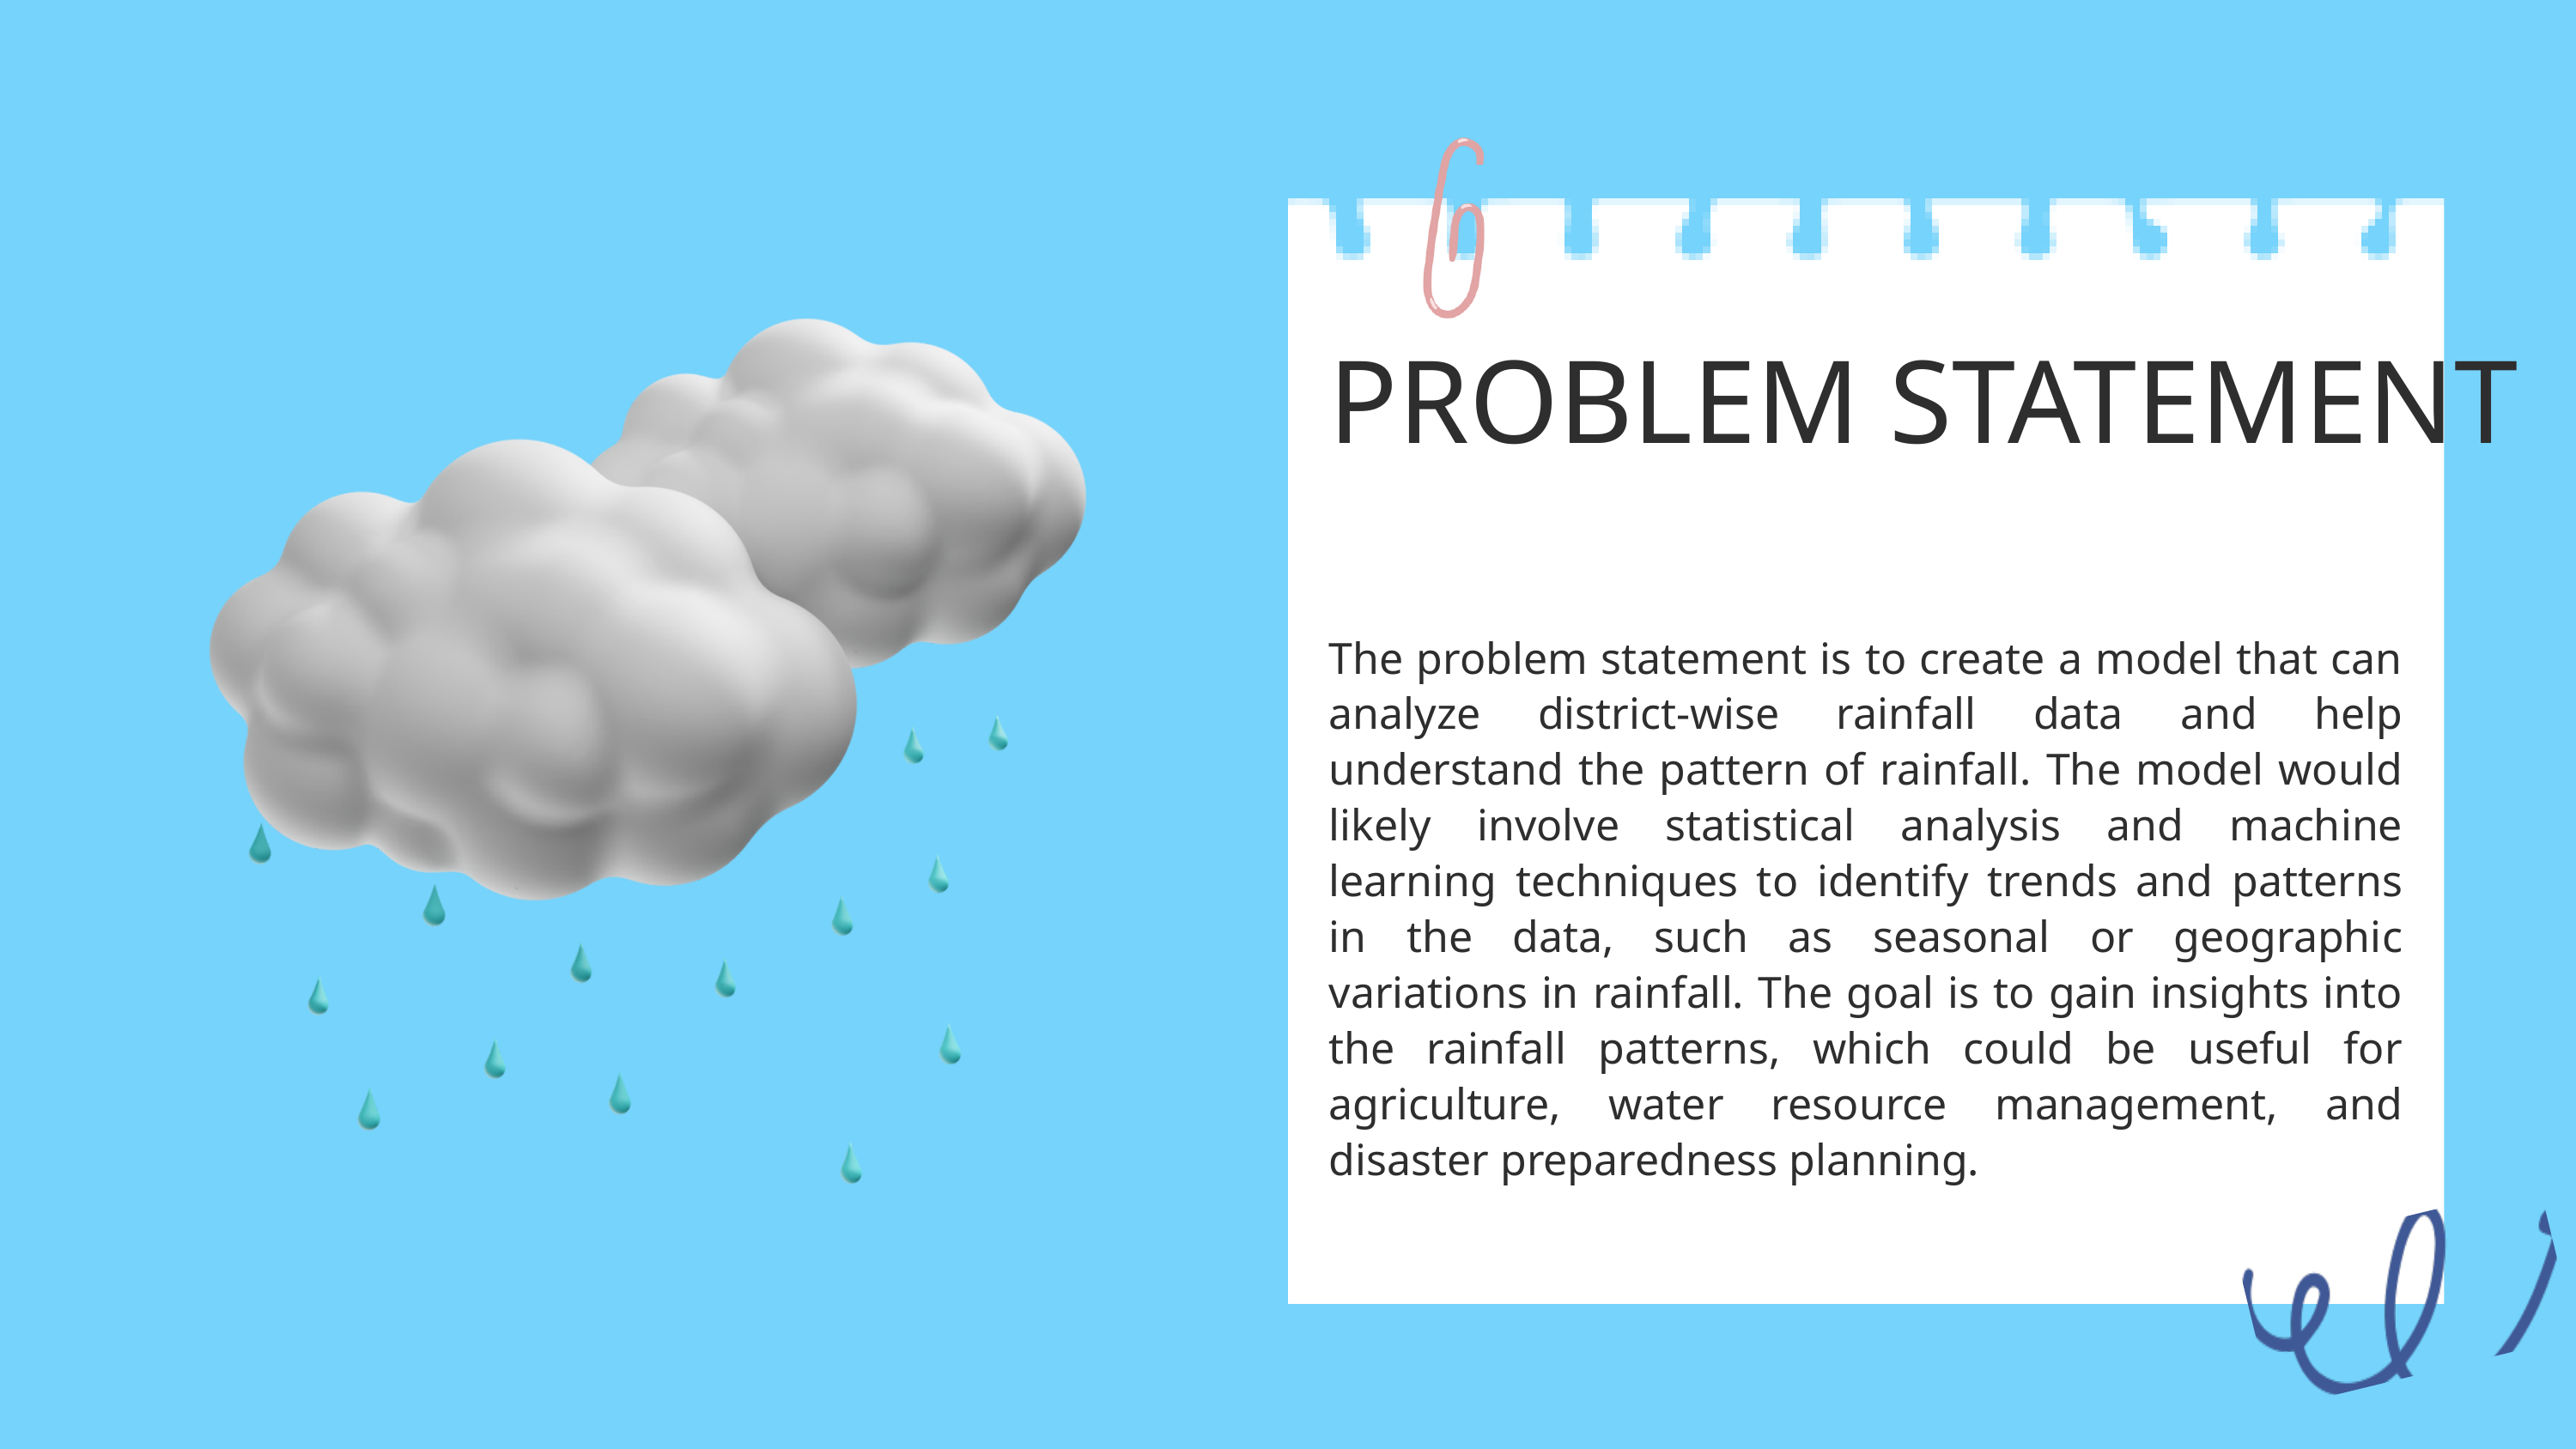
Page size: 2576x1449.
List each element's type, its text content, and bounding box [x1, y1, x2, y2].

text_box The problem statement is to create a model that can analyze district-wise rainfall data and help understand the pattern of rainfall. The model would likely involve statistical analysis and machine learning techniques to identify trends and patterns in the data, such as seasonal or geographic variations in rainfall. The goal is to gain insights into the rainfall patterns, which could be useful for agriculture, water resource management, and disaster preparedness planning. [1328, 626, 2403, 1185]
text_box [1423, 137, 1485, 318]
text_box [1287, 198, 2445, 1304]
text_box PROBLEM STATEMENT [1328, 328, 2576, 466]
text_box [209, 318, 1087, 1185]
text_box [2236, 1184, 2576, 1410]
